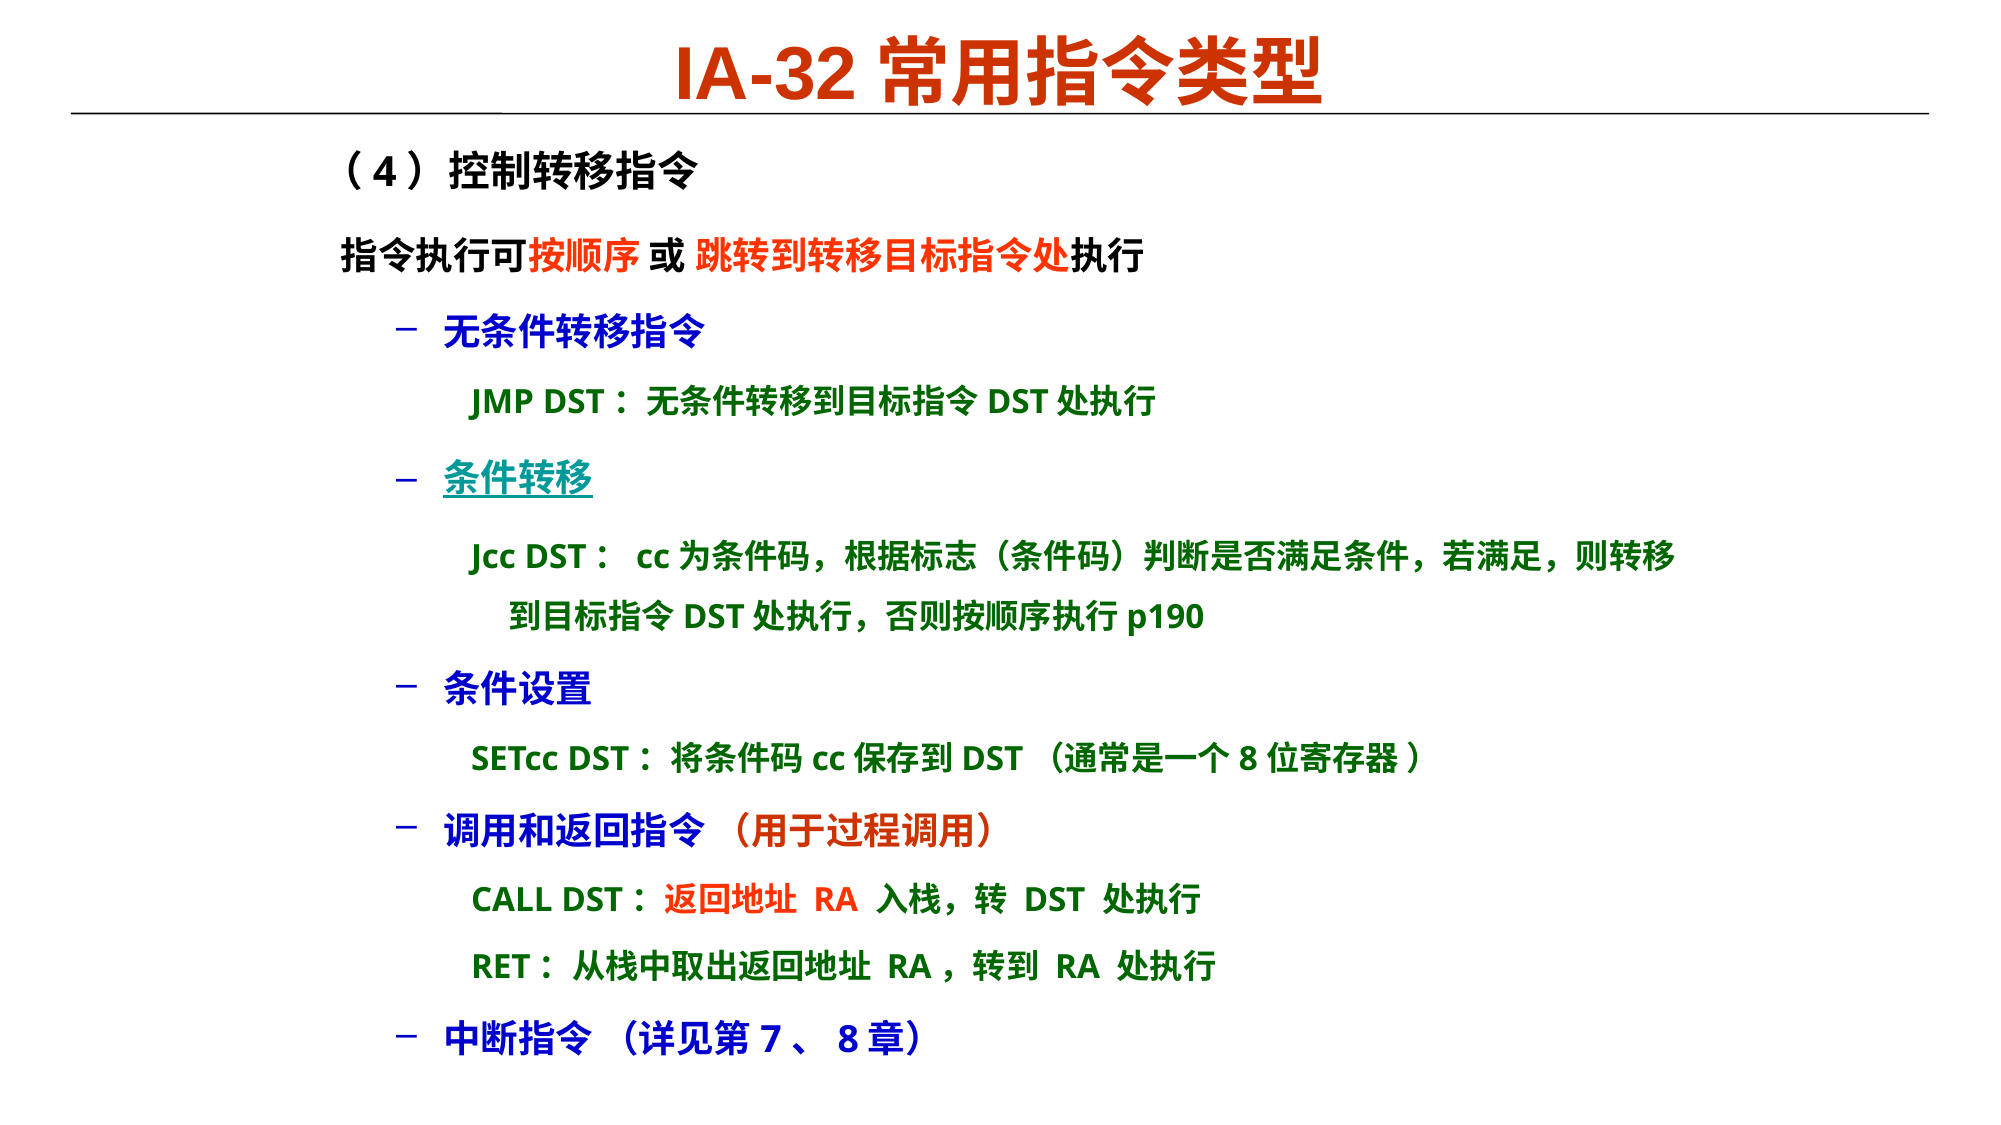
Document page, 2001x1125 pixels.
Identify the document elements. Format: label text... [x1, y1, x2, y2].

title IA-32常用指令类型 [325, 23, 1675, 112]
list （4）控制转移指令 指令执行可按顺序 或 跳转到转移目标指令处执行 无条件转移指令 JMP DST：无条件转移到目标指令DST处执行 条件转移 Jcc DST：cc为条件码，根据标志（条件码）判断是否满足条件，若满足，则转移到目标指令DST处执行，否则按顺序执行p190 条件设置 SETcc DST：将条件码cc保存到DST（通常是一个8位寄存器 ） 调用和返回指令 （用于过程调用） CALL DST：返回地址 RA 入栈，转 DST 处执行 RET：从栈中取出返回地址 RA，转到 RA 处执行 中断指令 （详见第7、8章） [306, 112, 1716, 1062]
